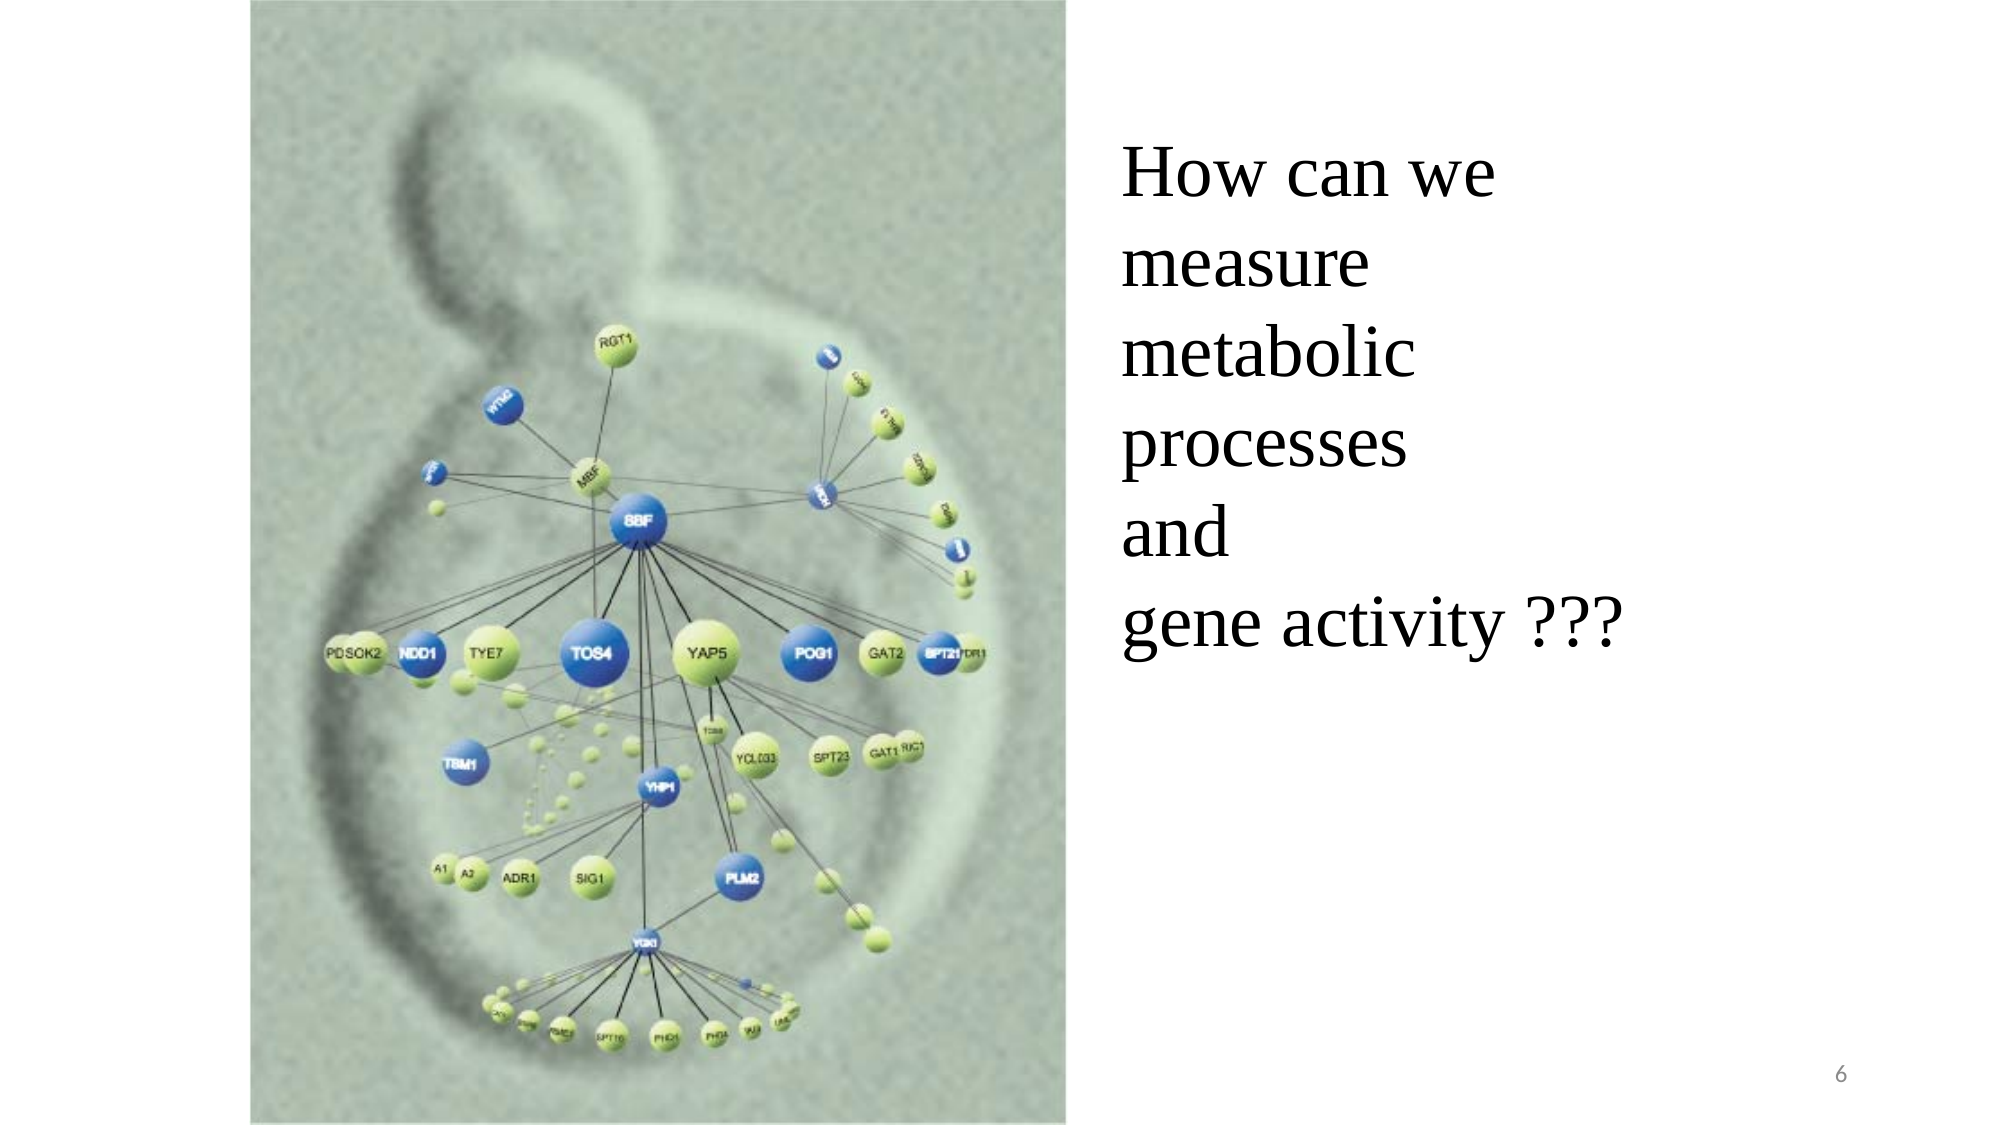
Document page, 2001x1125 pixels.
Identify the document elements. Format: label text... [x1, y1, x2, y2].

slide_number 6 [1412, 1042, 1863, 1103]
text_box How can we measure metabolic processes and gene activity ??? [1106, 114, 1640, 669]
picture [249, 0, 1068, 1125]
